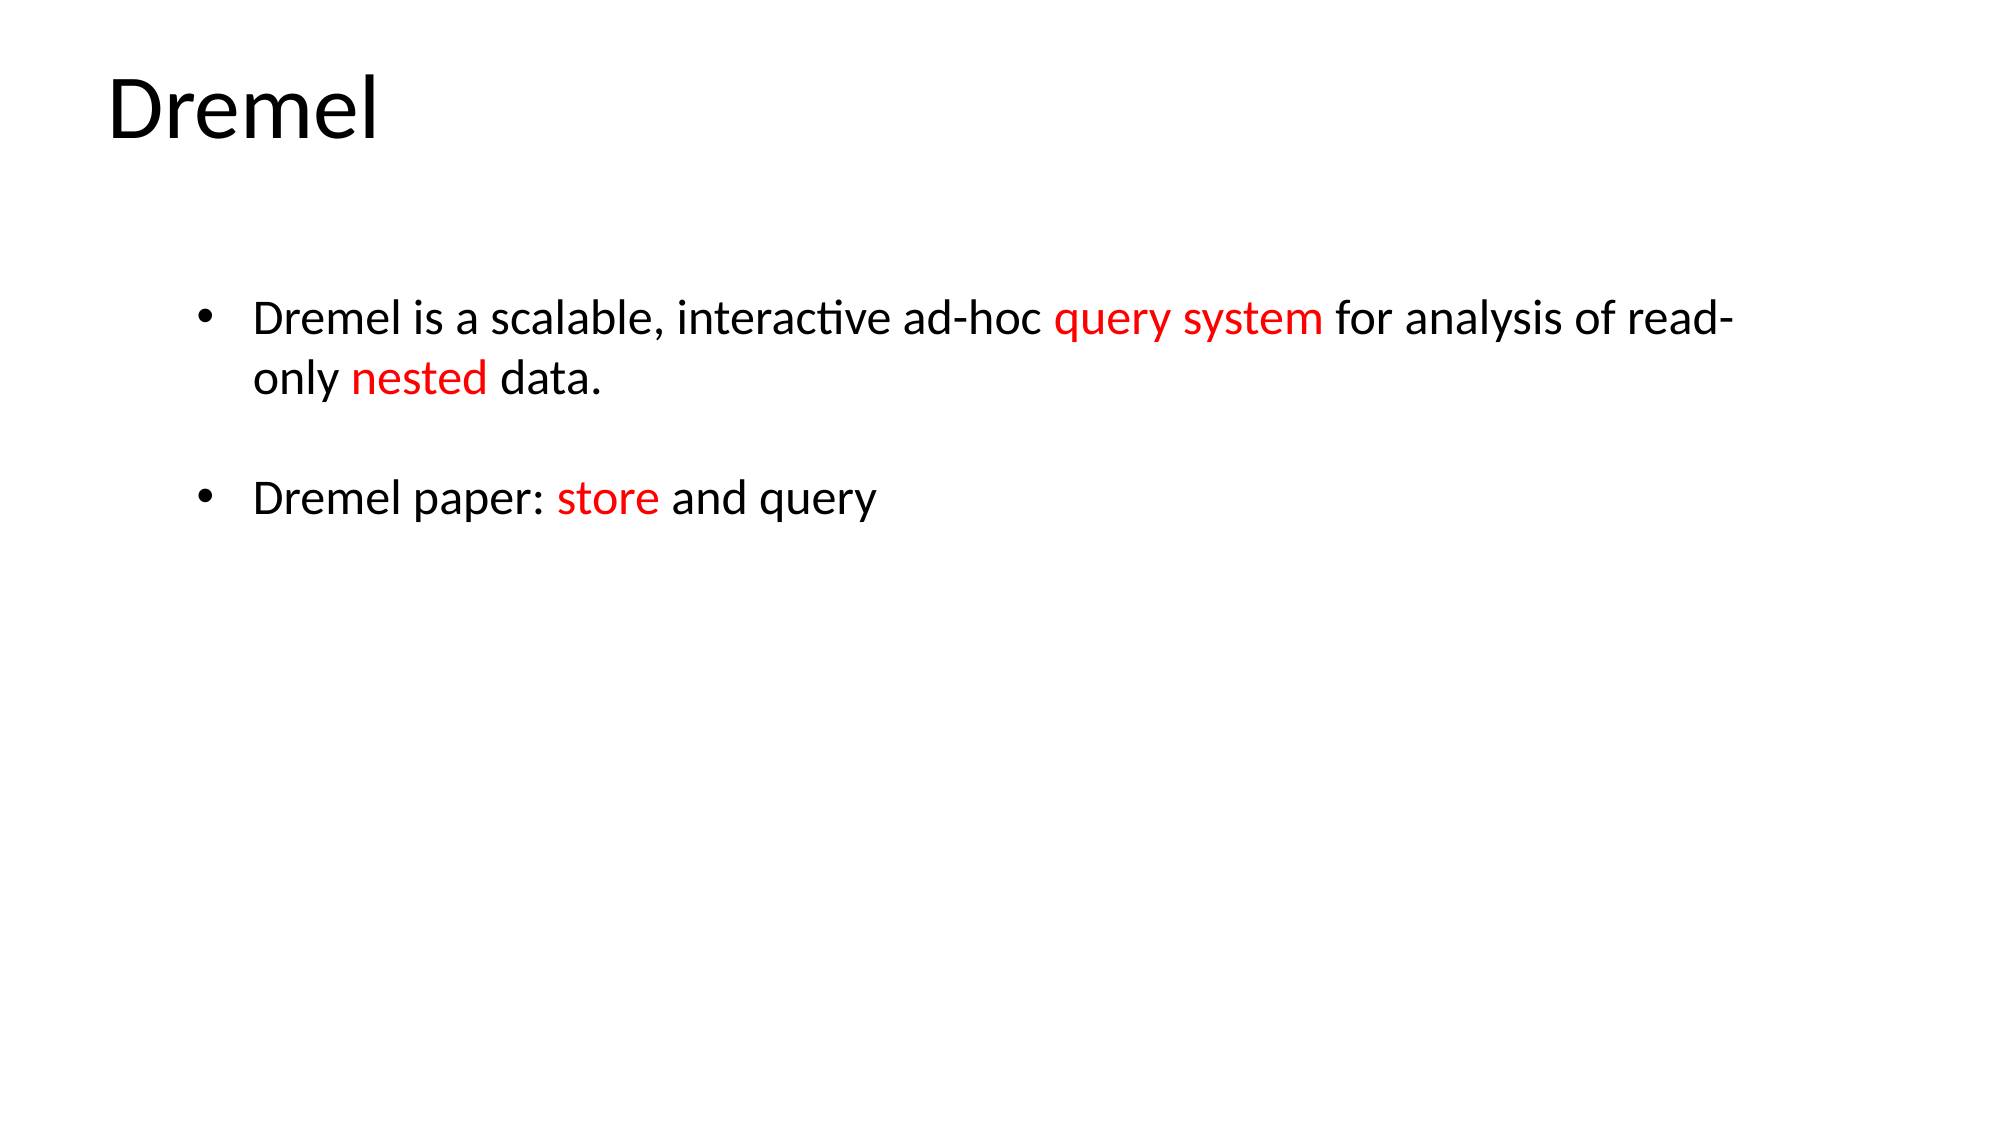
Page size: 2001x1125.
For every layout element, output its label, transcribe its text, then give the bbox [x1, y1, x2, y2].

text_box Dremel is a scalable, interactive ad-hoc query system for analysis of read-only nested data. Dremel paper: store and query [106, 217, 1818, 1082]
title Dremel [93, 0, 1818, 218]
